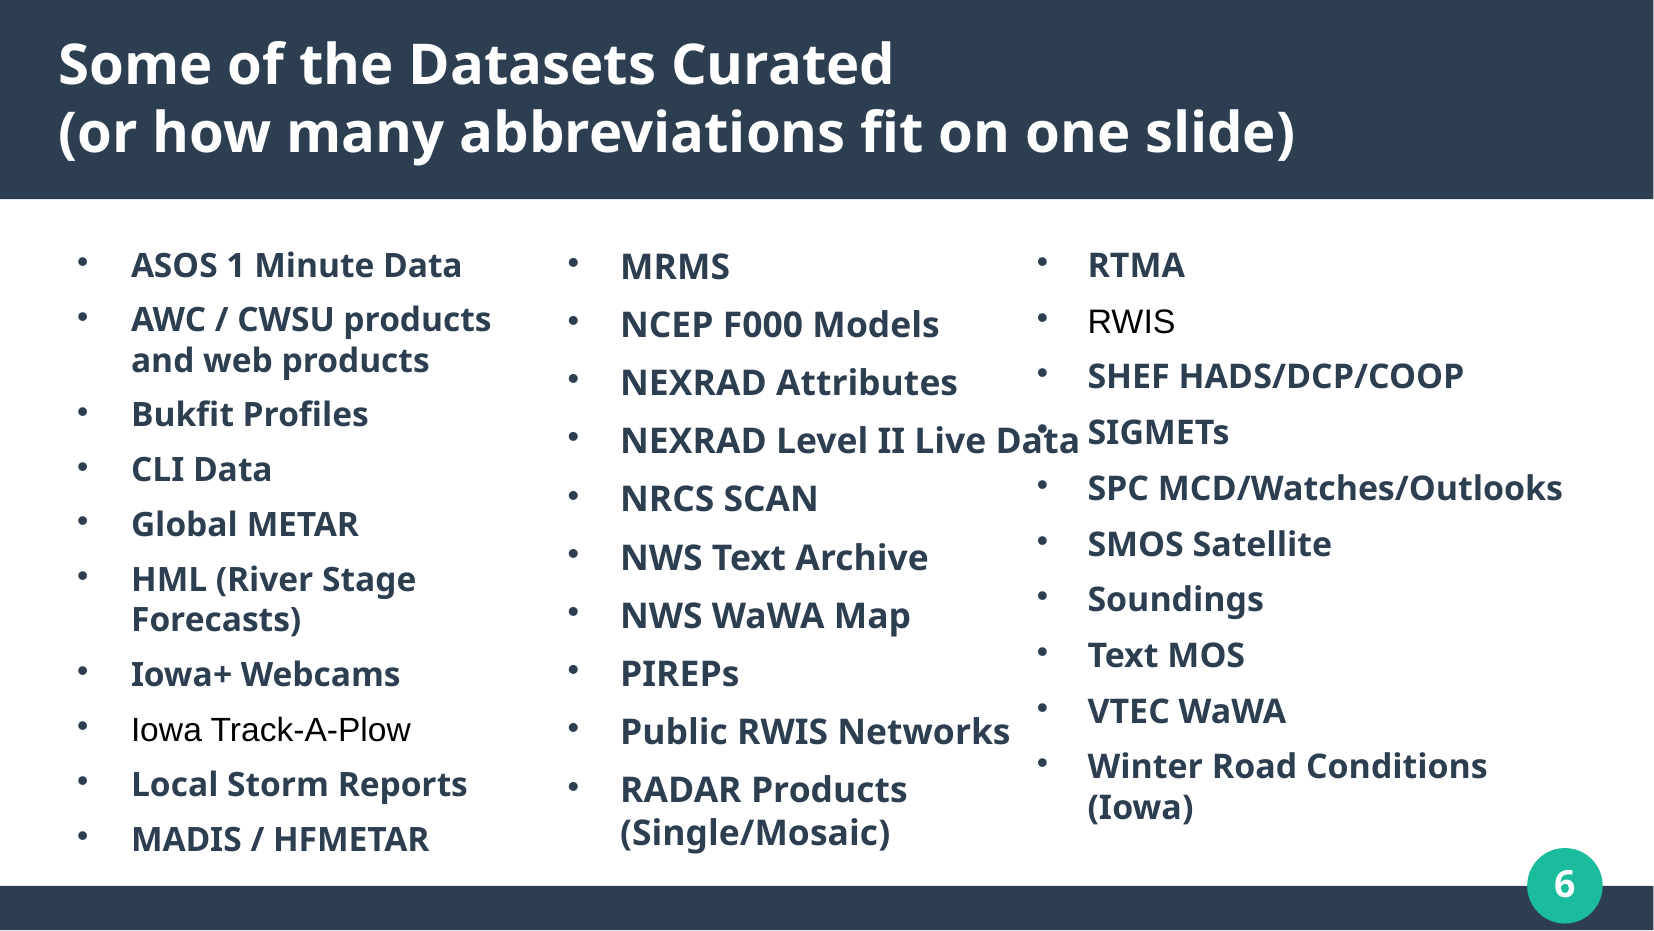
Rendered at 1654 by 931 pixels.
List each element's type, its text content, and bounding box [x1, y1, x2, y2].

text_box ASOS 1 Minute Data AWC / CWSU products and web products Bukfit Profiles CLI Data Global METAR HML (River Stage Forecasts) Iowa+ Webcams Iowa Track-A-Plow Local Storm Reports MADIS / HFMETAR [59, 243, 540, 864]
text_box RTMA RWIS SHEF HADS/DCP/COOP SIGMETs SPC MCD/Watches/Outlooks SMOS Satellite Soundings Text MOS VTEC WaWA Winter Road Conditions (Iowa) [1020, 243, 1564, 864]
text_box Some of the Datasets Curated (or how many abbreviations fit on one slide) [59, 36, 1595, 155]
text_box MRMS NCEP F000 Models NEXRAD Attributes NEXRAD Level II Live Data NRCS SCAN NWS Text Archive NWS WaWA Map PIREPs Public RWIS Networks RADAR Products (Single/Mosaic) [549, 243, 1020, 864]
